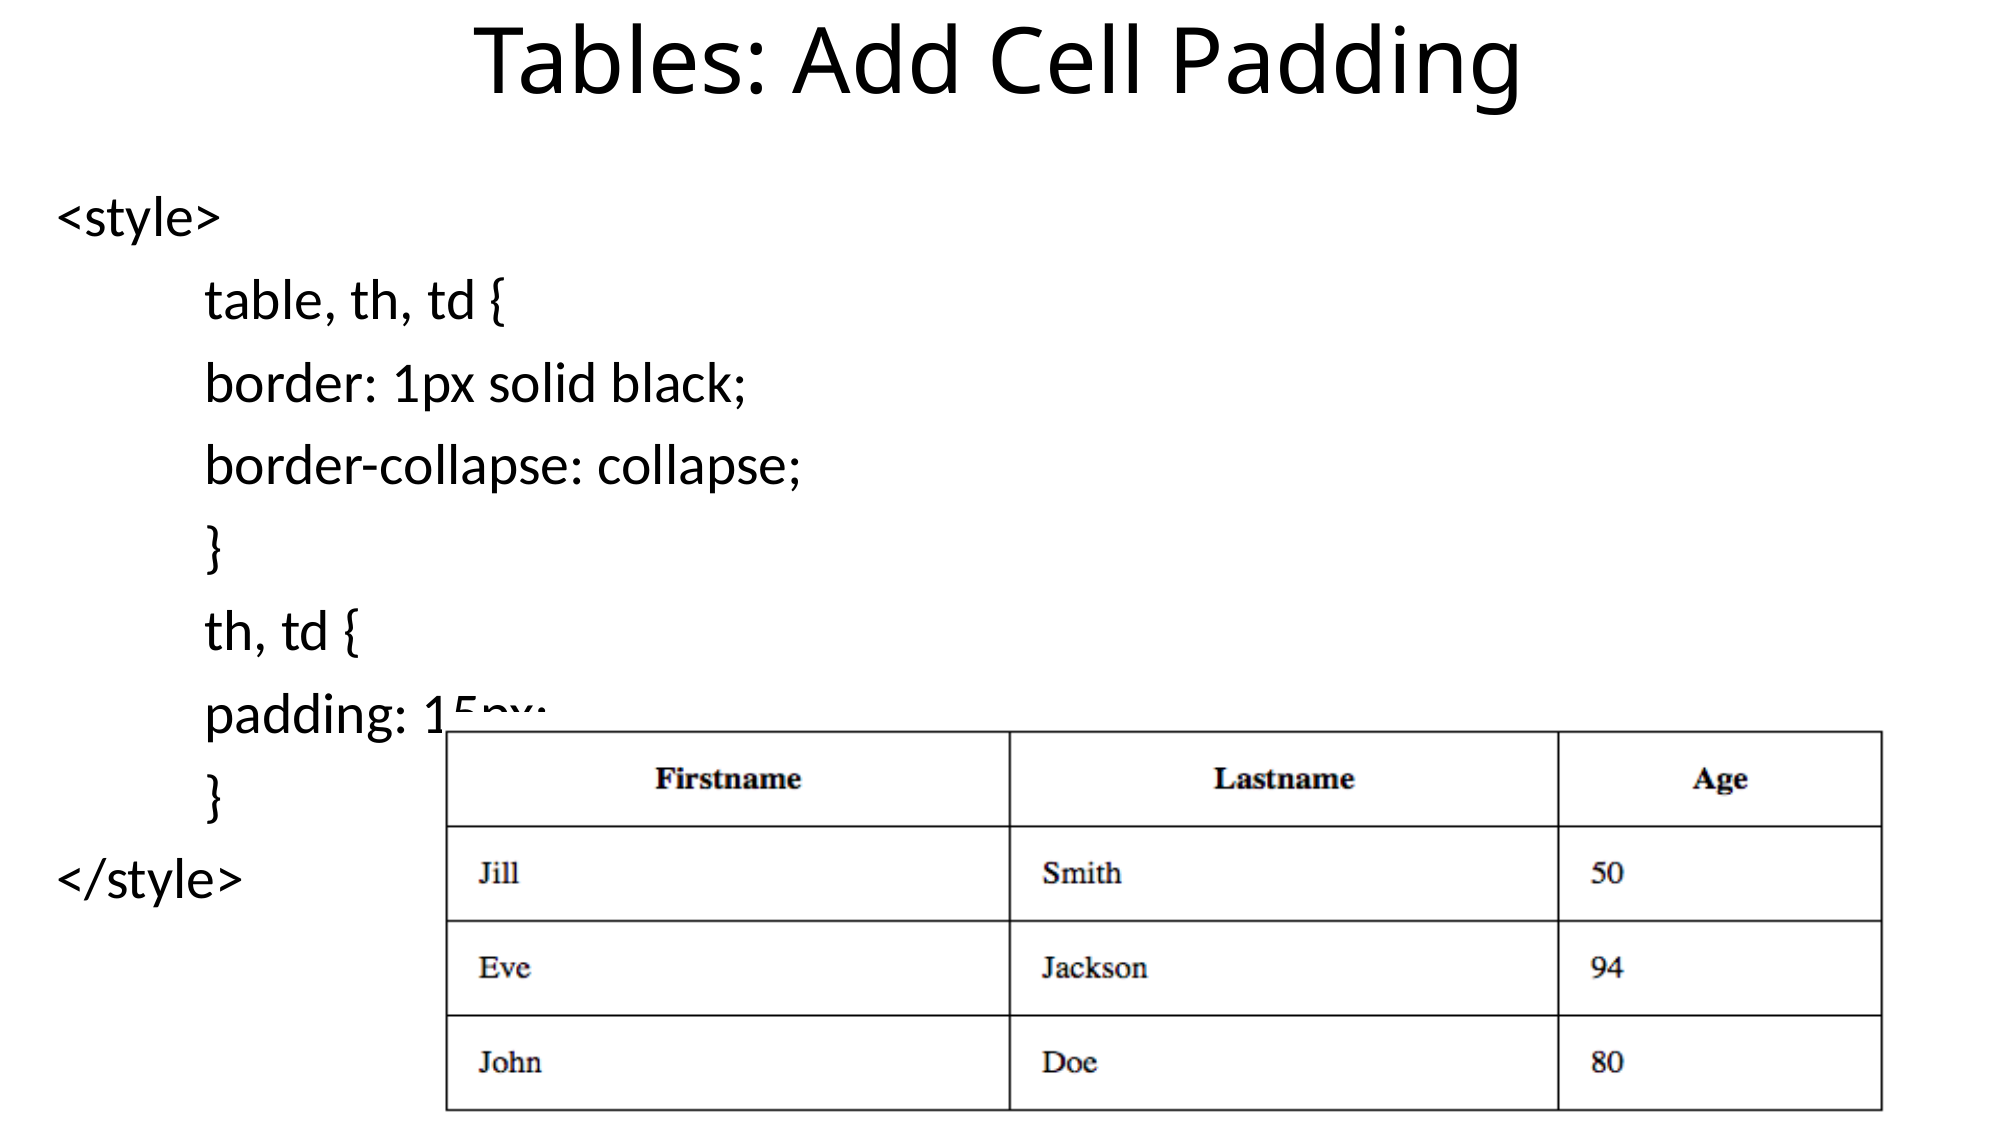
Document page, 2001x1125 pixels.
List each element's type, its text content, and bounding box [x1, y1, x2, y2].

list <style> table, th, td { border: 1px solid black; border-collapse: collapse; } th, td { padding: 15px; } </style> [41, 179, 978, 926]
title Tables: Add Cell Padding [137, 0, 1863, 128]
picture [442, 712, 1900, 1125]
